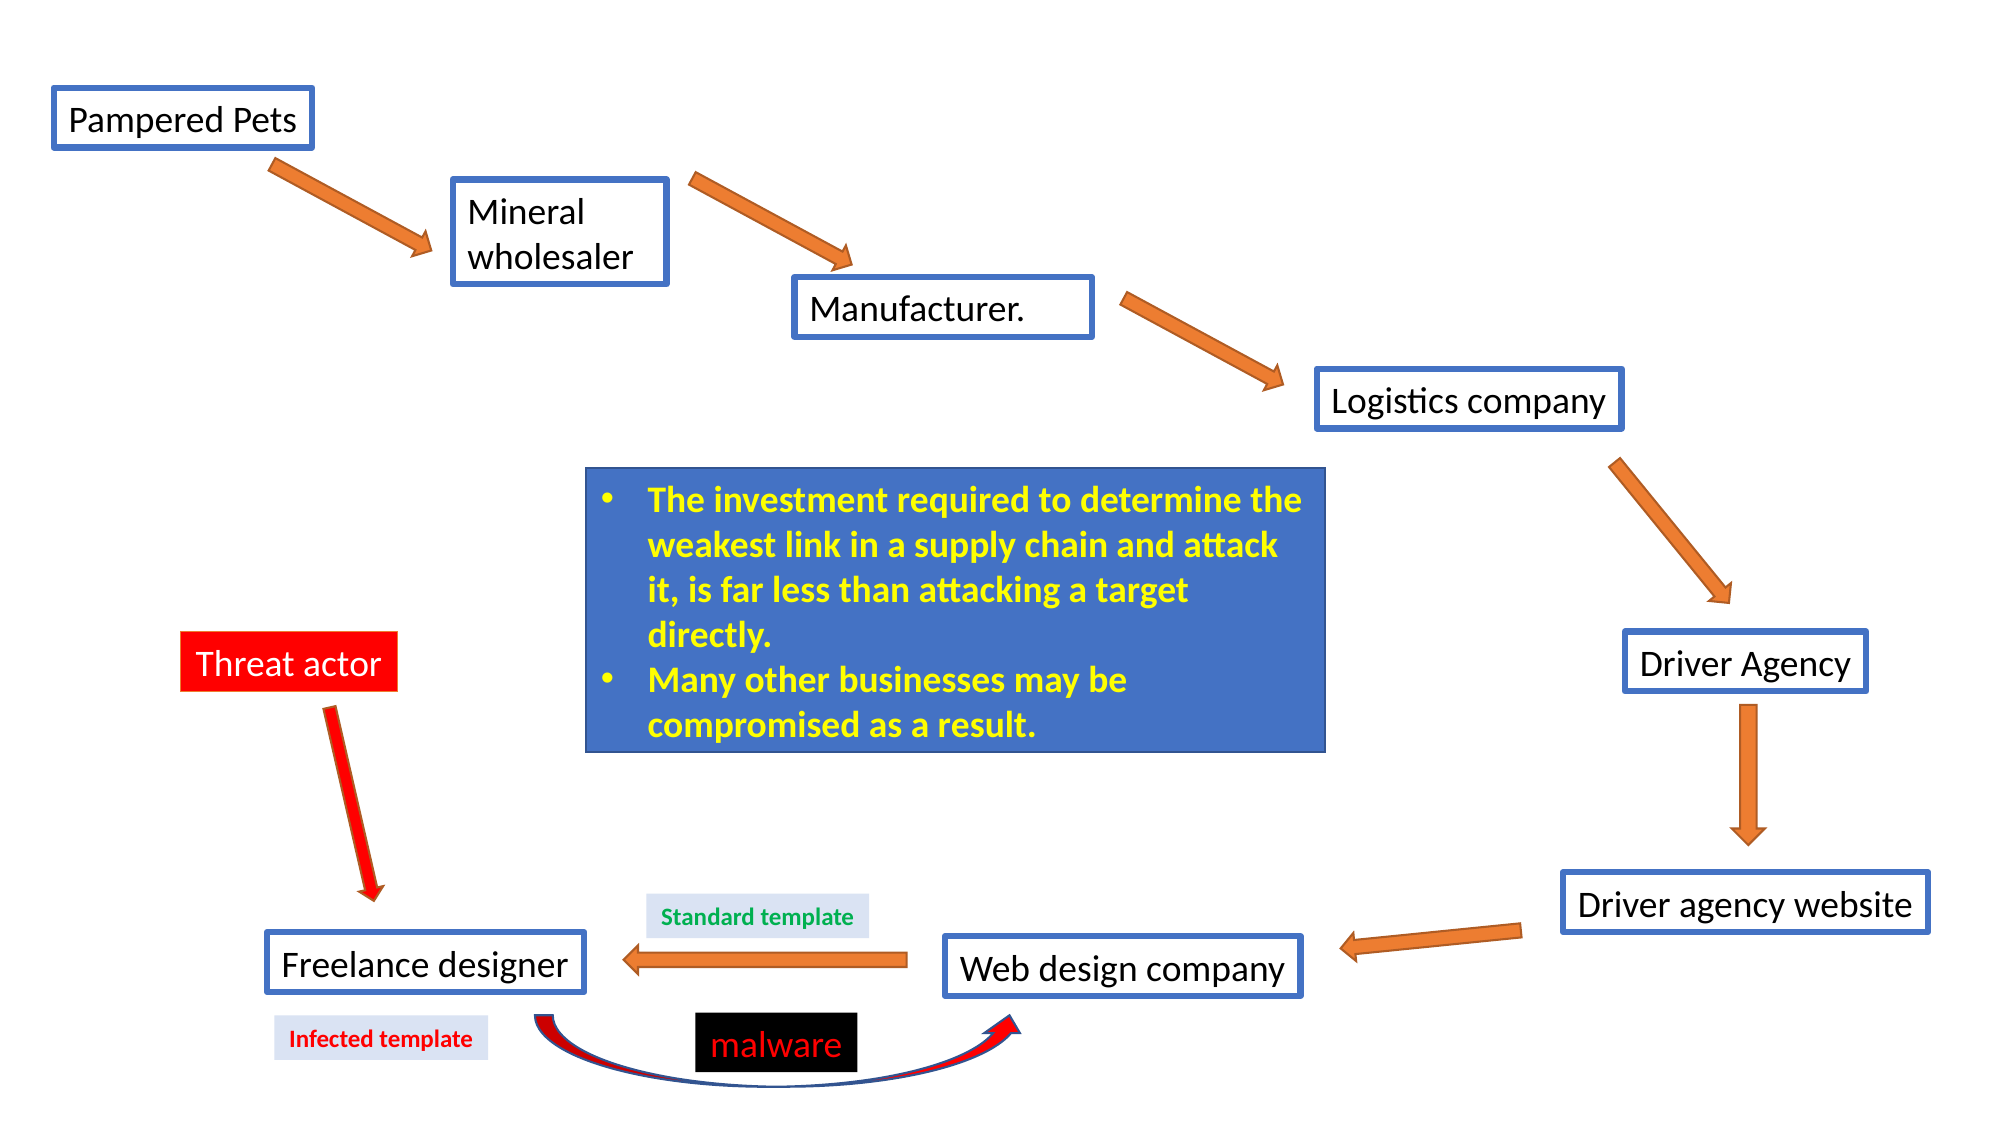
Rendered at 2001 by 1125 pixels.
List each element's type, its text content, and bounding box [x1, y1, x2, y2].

text_box Manufacturer. [794, 277, 1092, 337]
text_box Web design company [945, 936, 1301, 996]
text_box Pampered Pets [53, 87, 313, 148]
text_box Freelance designer [266, 932, 585, 992]
text_box [687, 170, 853, 272]
text_box Threat actor [180, 631, 398, 692]
text_box [267, 156, 433, 258]
text_box Mineral wholesaler [452, 179, 667, 285]
text_box Driver Agency [1624, 631, 1867, 692]
text_box Standard template [646, 893, 870, 939]
text_box malware [695, 1012, 858, 1073]
text_box [1118, 290, 1285, 392]
text_box [1729, 703, 1768, 847]
text_box Logistics company [1316, 368, 1622, 429]
text_box [622, 942, 908, 977]
text_box The investment required to determine the weakest link in a supply chain and attack it, is far less than attacking a target directly. Many other businesses may be compromised as a result. [585, 467, 1326, 753]
text_box Infected template [274, 1015, 489, 1060]
text_box [1607, 456, 1733, 605]
text_box [322, 704, 386, 903]
text_box Driver agency website [1563, 872, 1929, 932]
text_box [1339, 922, 1523, 964]
text_box [533, 1013, 1022, 1088]
